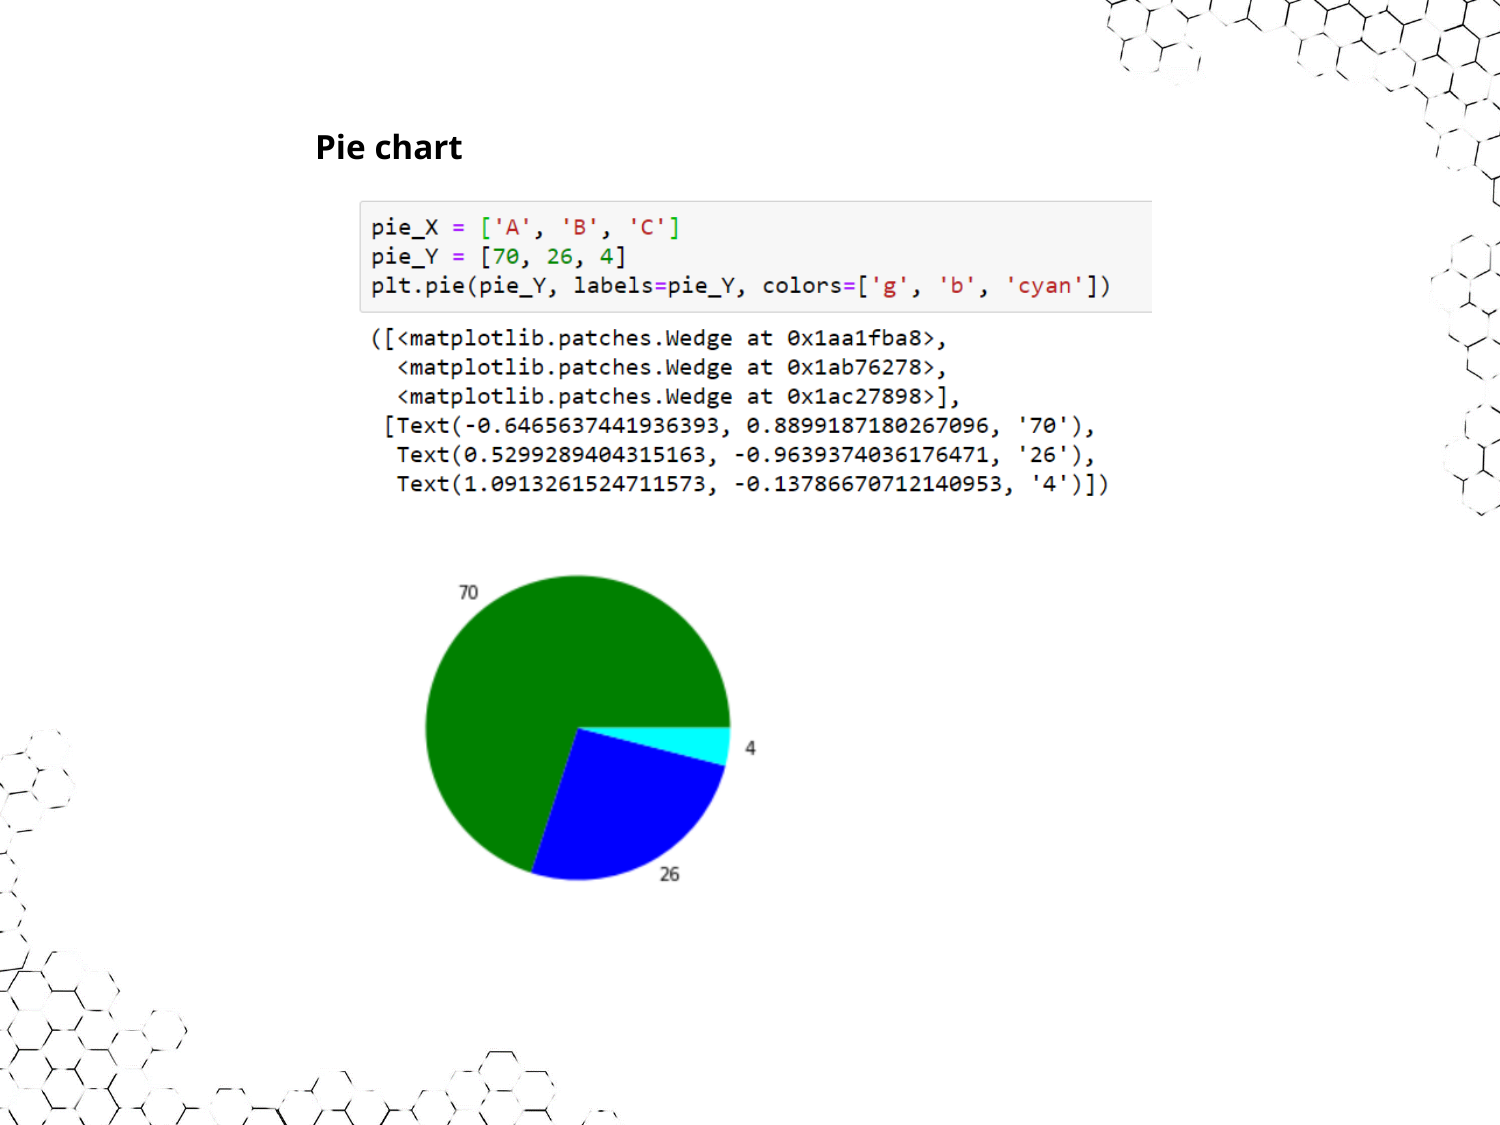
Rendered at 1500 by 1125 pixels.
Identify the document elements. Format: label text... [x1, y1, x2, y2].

picture [0, 0, 1500, 1125]
text_box Pie chart [300, 98, 478, 174]
